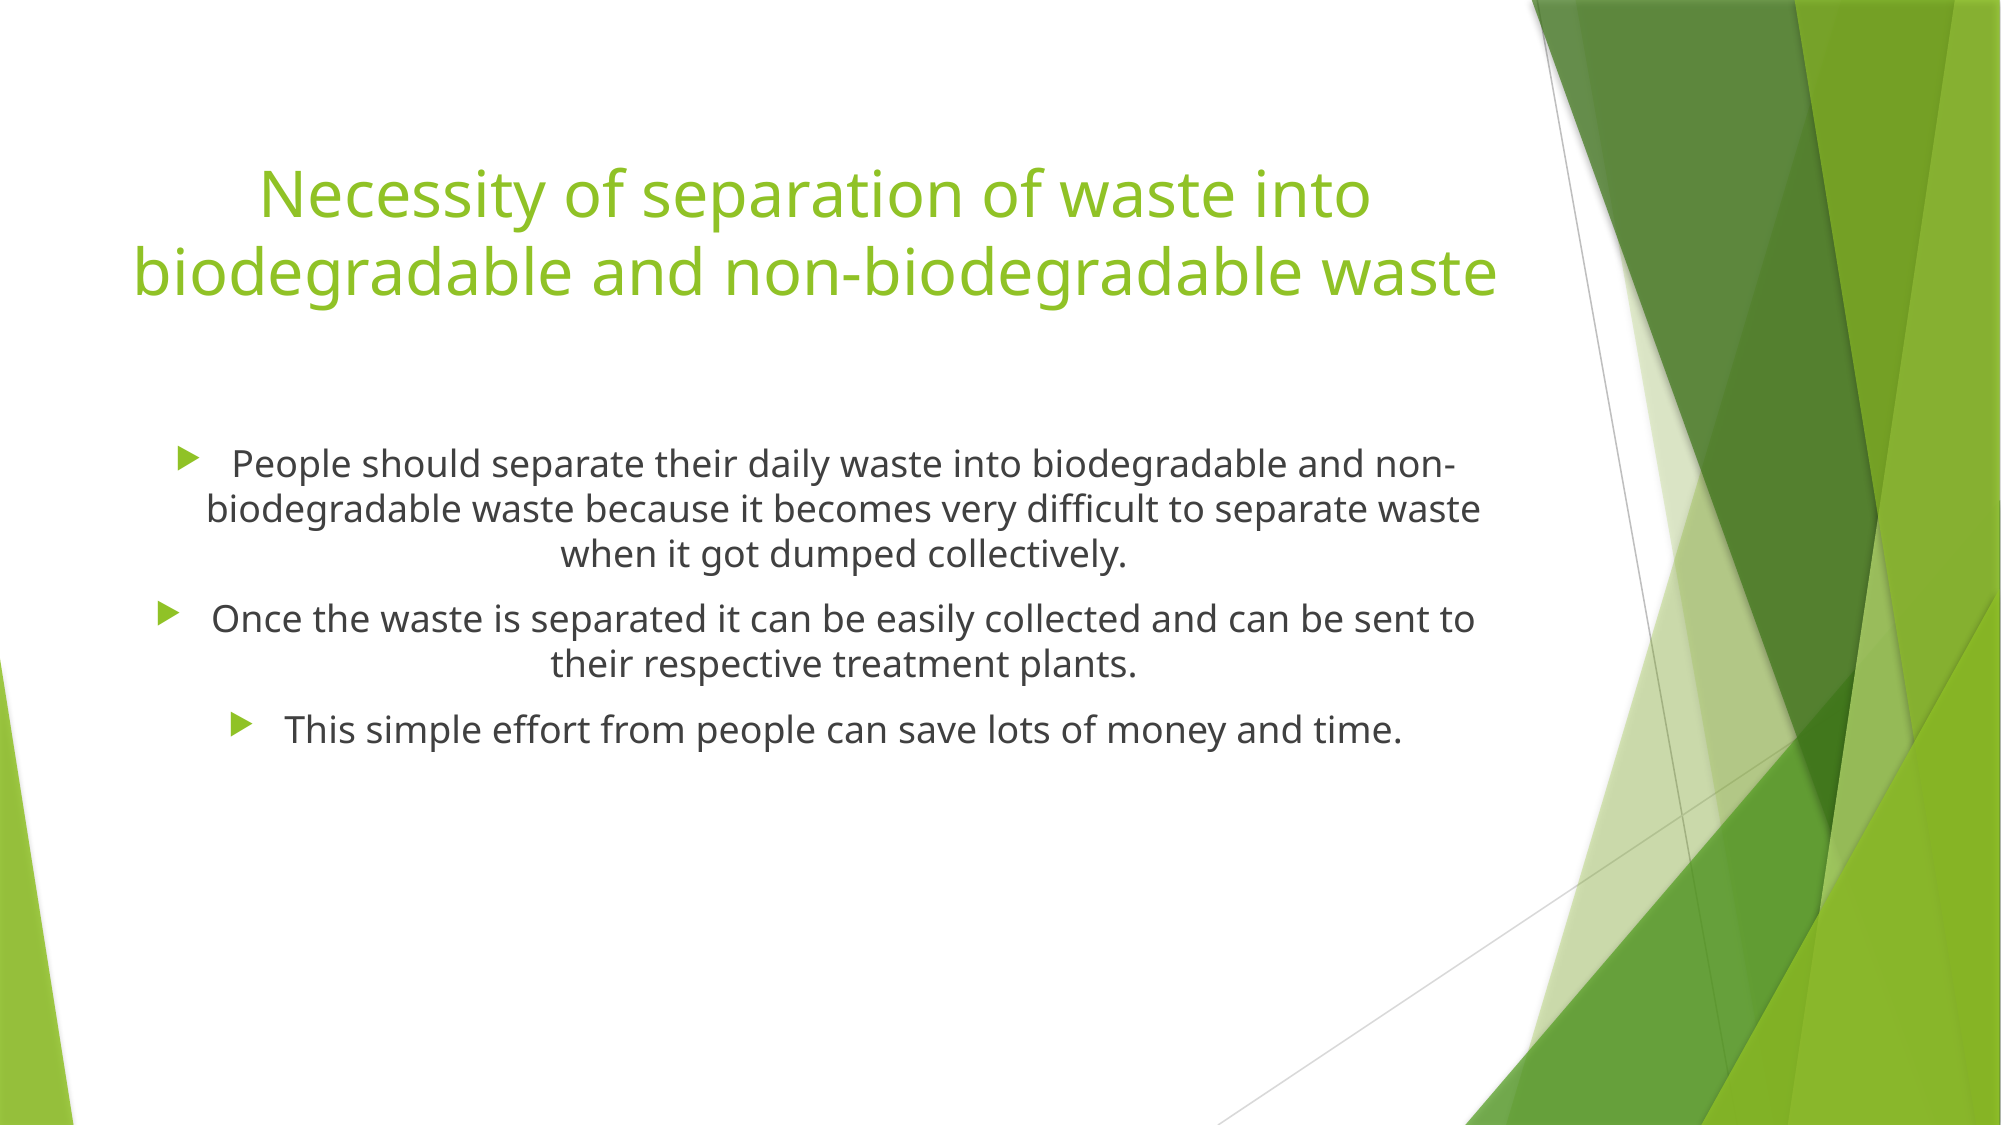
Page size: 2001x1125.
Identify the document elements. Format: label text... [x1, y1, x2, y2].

title Necessity of separation of waste into biodegradable and non-biodegradable waste [111, 145, 1522, 363]
list People should separate their daily waste into biodegradable and non-biodegradable waste because it becomes very difficult to separate waste when it got dumped collectively. Once the waste is separated it can be easily collected and can be sent to their respective treatment plants. This simple effort from people can save lots of money and time. [111, 432, 1522, 1069]
